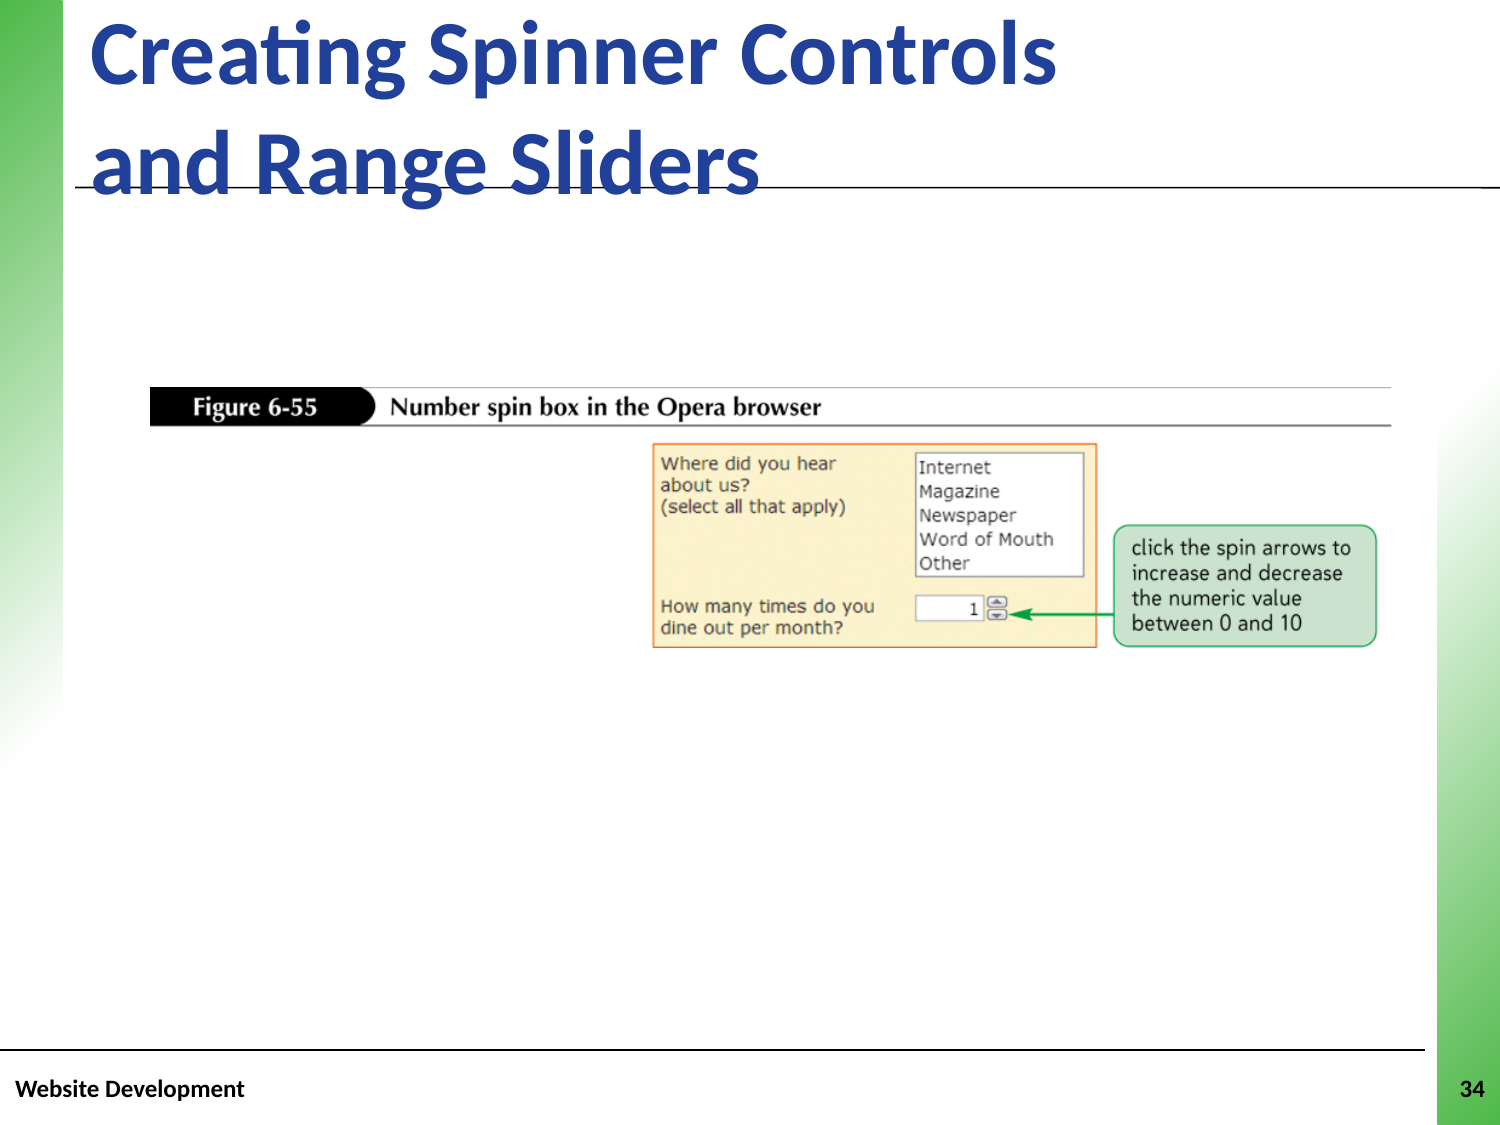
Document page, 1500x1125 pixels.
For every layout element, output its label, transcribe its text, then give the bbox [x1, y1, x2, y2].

footer Website Development [0, 1050, 1350, 1125]
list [149, 387, 1392, 648]
slide_number 34 [1412, 1050, 1500, 1125]
title Creating Spinner Controls and Range Sliders [74, 24, 1438, 181]
